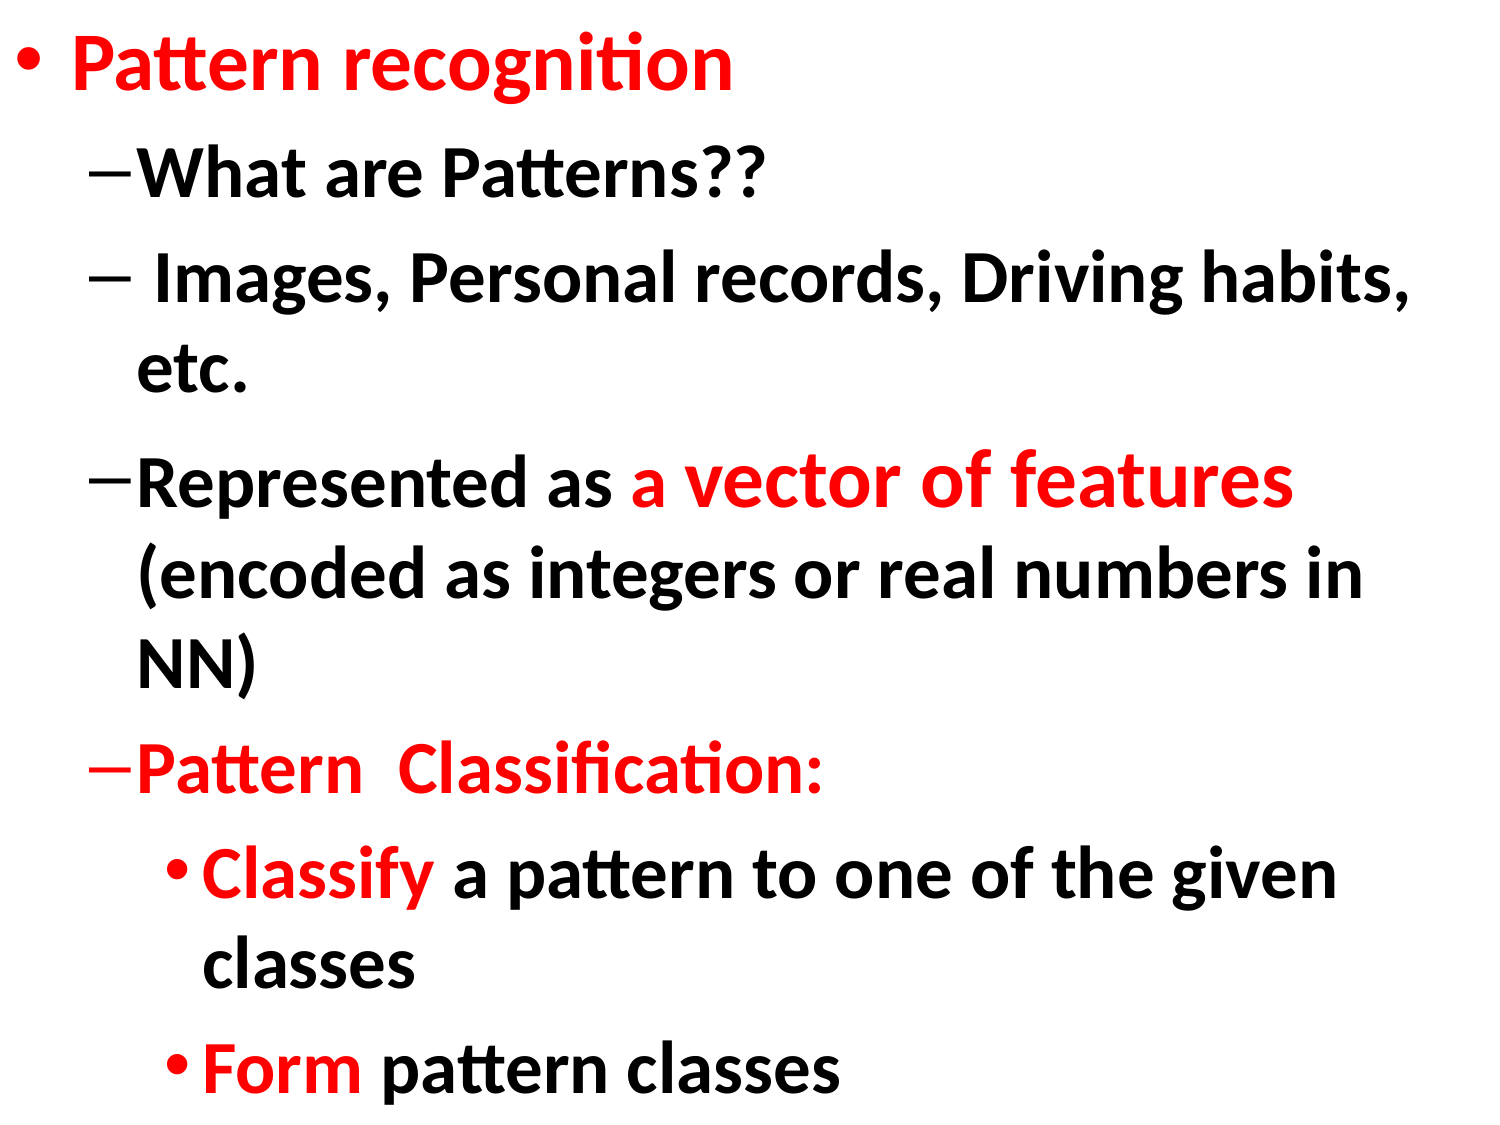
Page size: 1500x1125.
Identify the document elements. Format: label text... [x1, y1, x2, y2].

text_box Pattern recognition What are Patterns?? Images, Personal records, Driving habits, etc. Represented as a vector of features (encoded as integers or real numbers in NN) Pattern Classification: Classify a pattern to one of the given classes Form pattern classes [0, 0, 1500, 1100]
